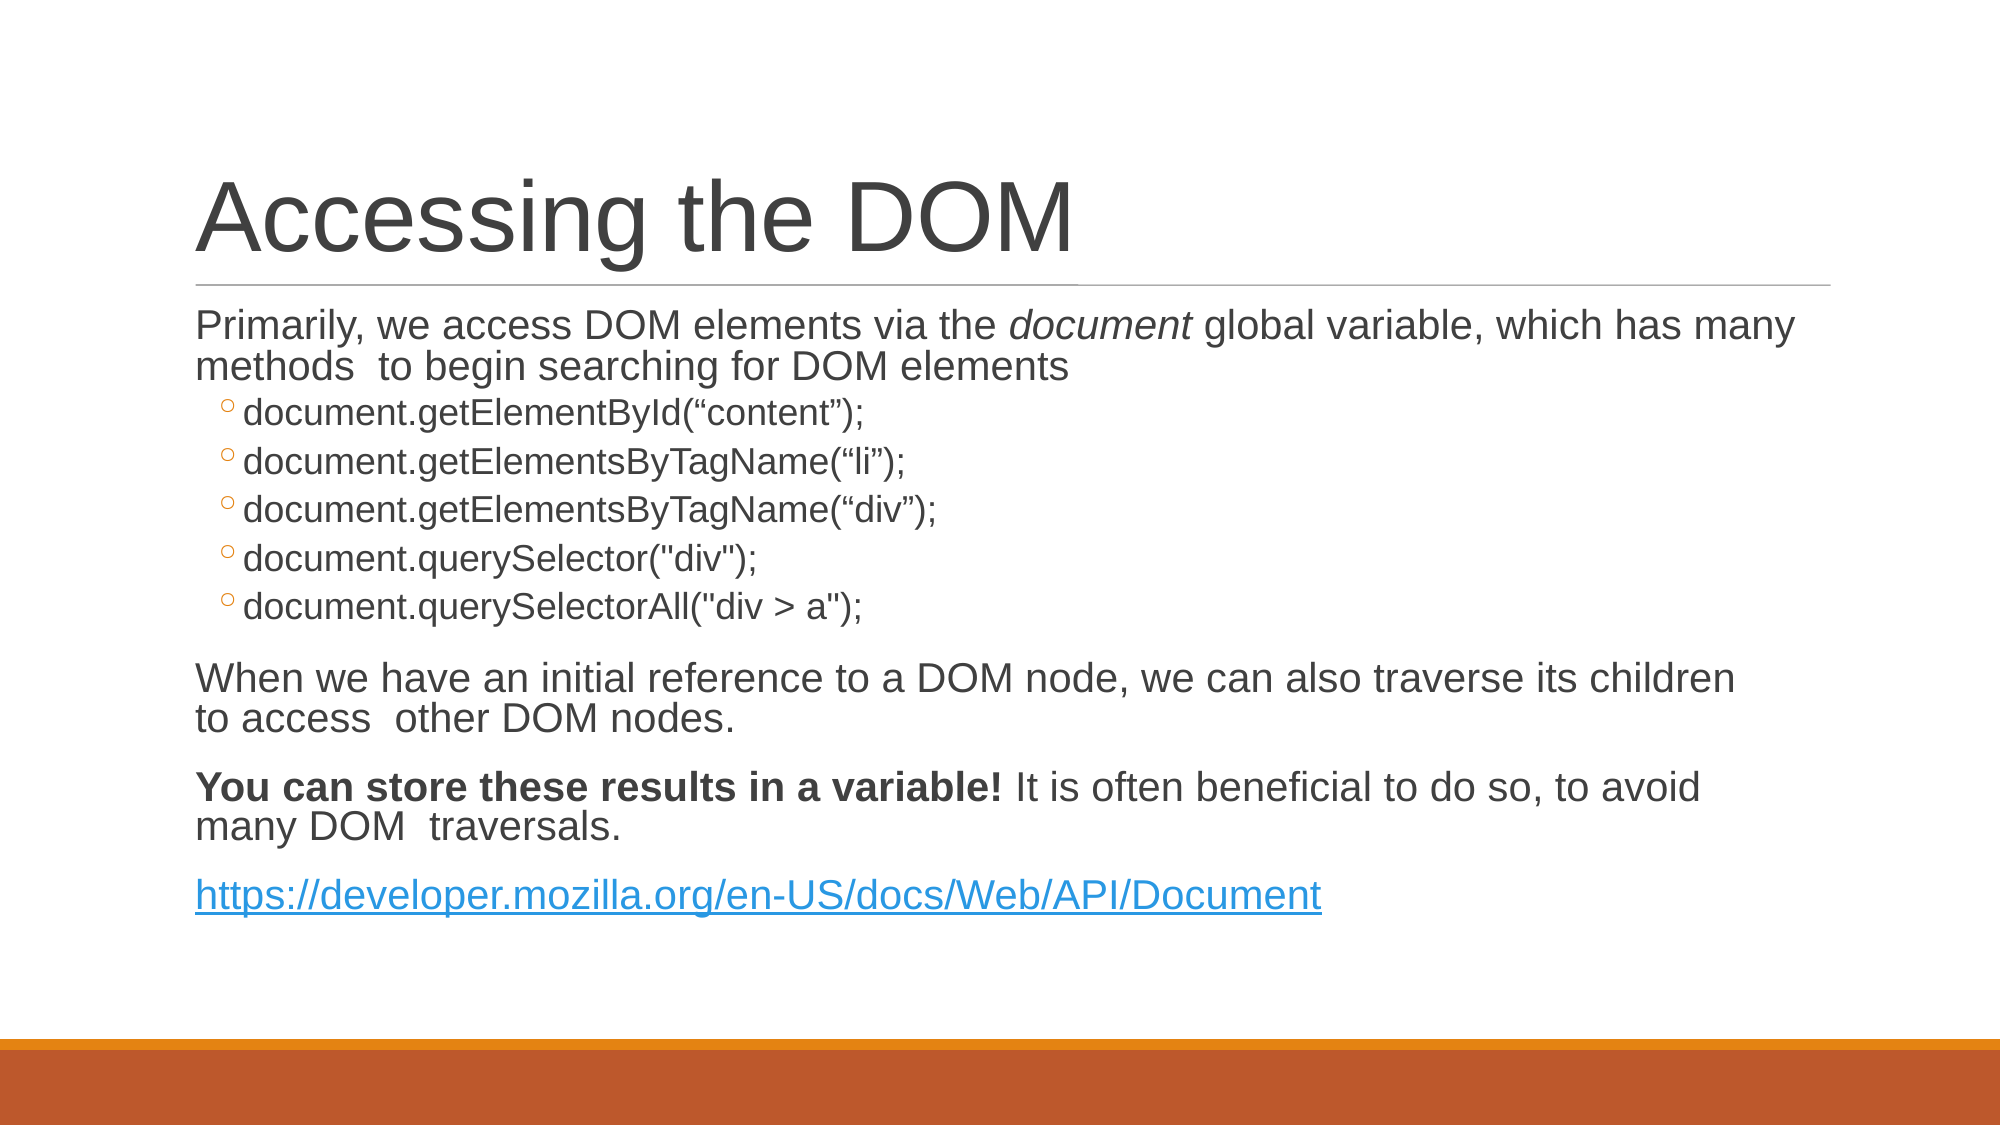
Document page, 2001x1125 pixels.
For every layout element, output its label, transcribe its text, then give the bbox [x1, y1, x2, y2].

text_box Primarily, we access DOM elements via the document global variable, which has many methods to begin searching for DOM elements document.getElementById(“content”); document.getElementsByTagName(“li”); document.getElementsByTagName(“div”); document.querySelector("div"); document.querySelectorAll("div > a"); When we have an initial reference to a DOM node, we can also traverse its children to access other DOM nodes. You can store these results in a variable! It is often beneficial to do so, to avoid many DOM traversals. https://developer.mozilla.org/en-US/docs/Web/API/Document [192, 296, 1809, 919]
title Accessing the DOM [192, 149, 1088, 296]
